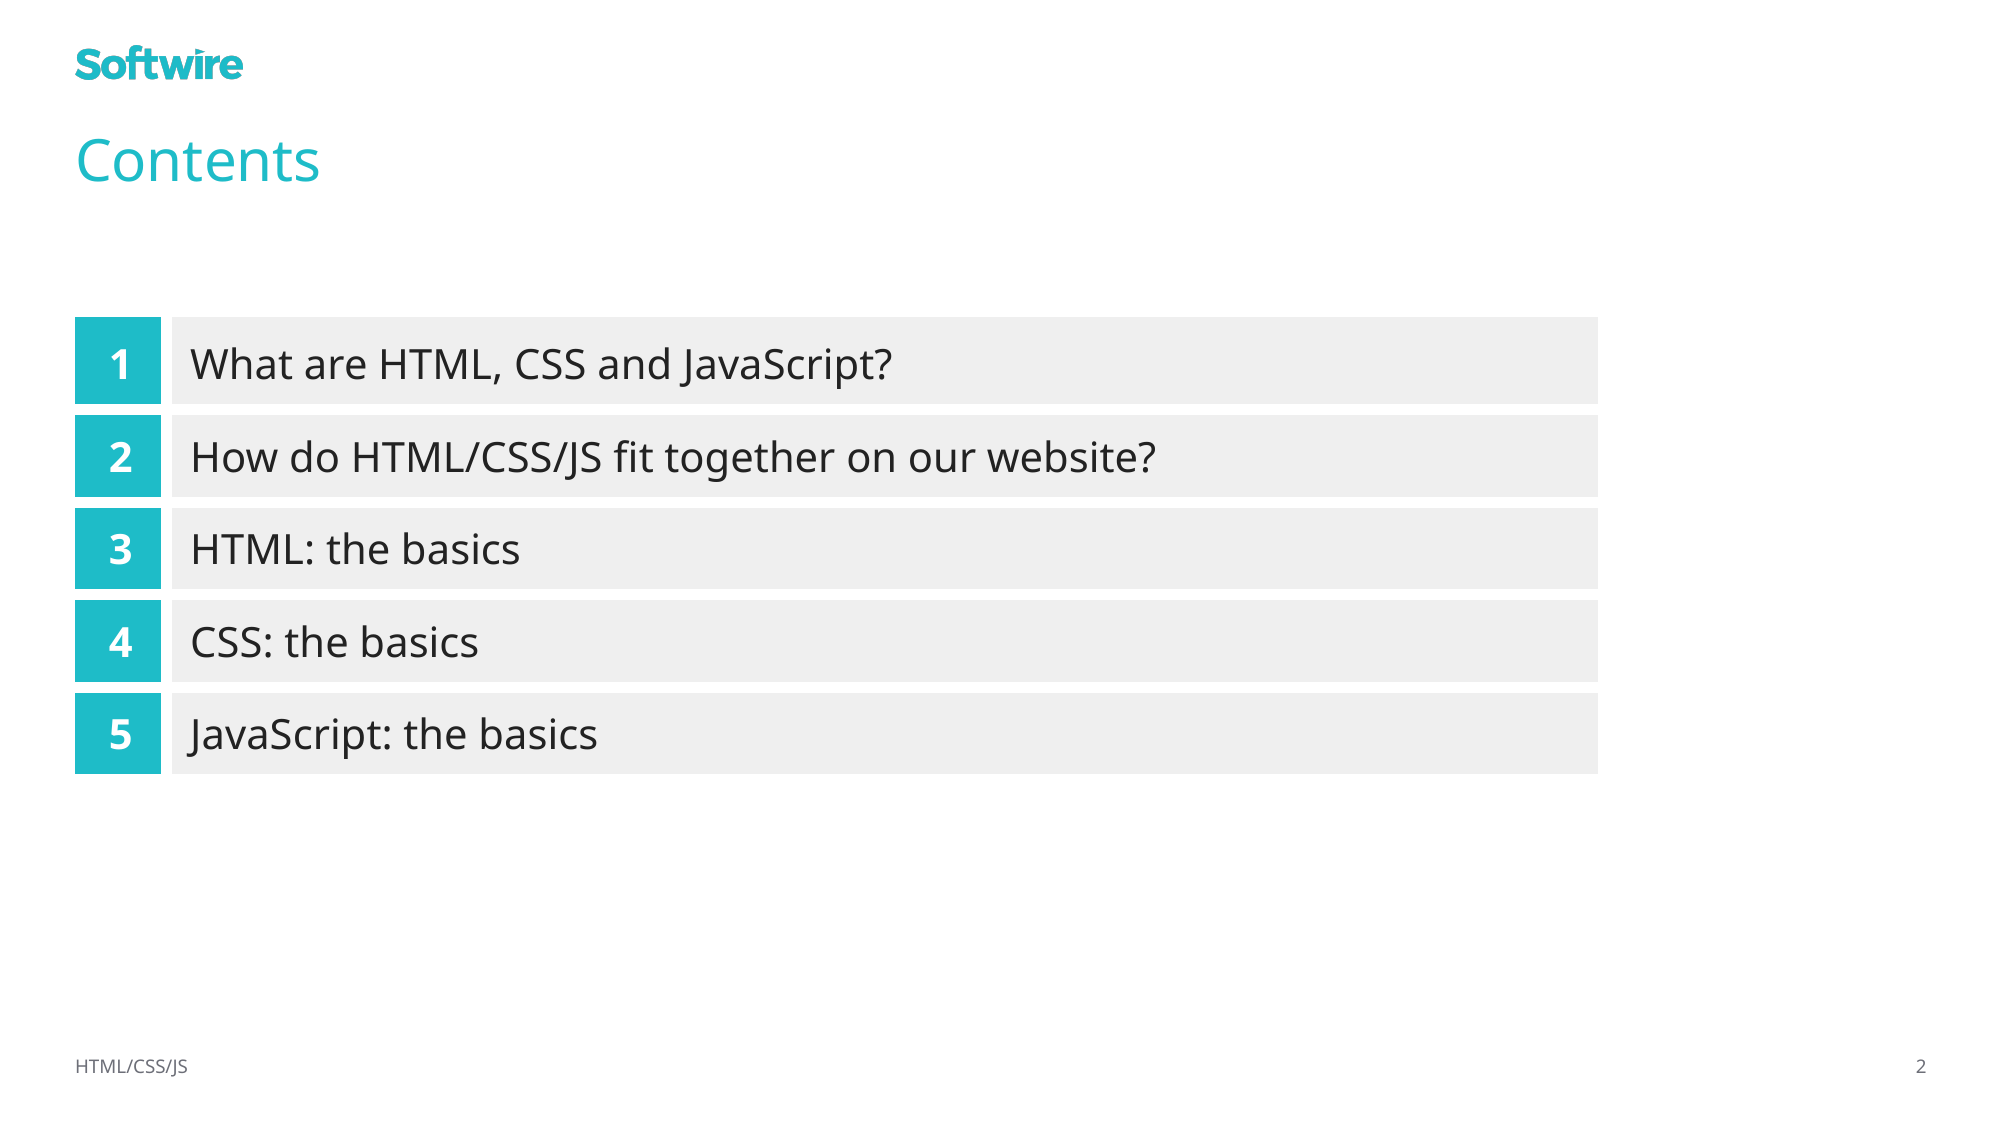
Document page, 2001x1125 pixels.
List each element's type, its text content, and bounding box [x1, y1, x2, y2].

table_cell 3 [75, 508, 161, 589]
table_cell 2 [75, 415, 161, 497]
table_cell How do HTML/CSS/JS fit together on our website? [172, 415, 1598, 497]
table_cell CSS: the basics [172, 600, 1598, 682]
table_header What are HTML, CSS and JavaScript? [172, 317, 1598, 404]
table_cell 5 [75, 693, 161, 774]
table_header 1 [75, 317, 161, 404]
table_cell JavaScript: the basics [172, 693, 1598, 774]
title Contents [75, 131, 1807, 318]
table_cell HTML: the basics [172, 508, 1598, 589]
picture [75, 45, 243, 80]
slide_number 2 [1806, 1048, 1927, 1086]
table_cell 4 [75, 600, 161, 682]
footer HTML/CSS/JS [75, 1048, 1442, 1086]
